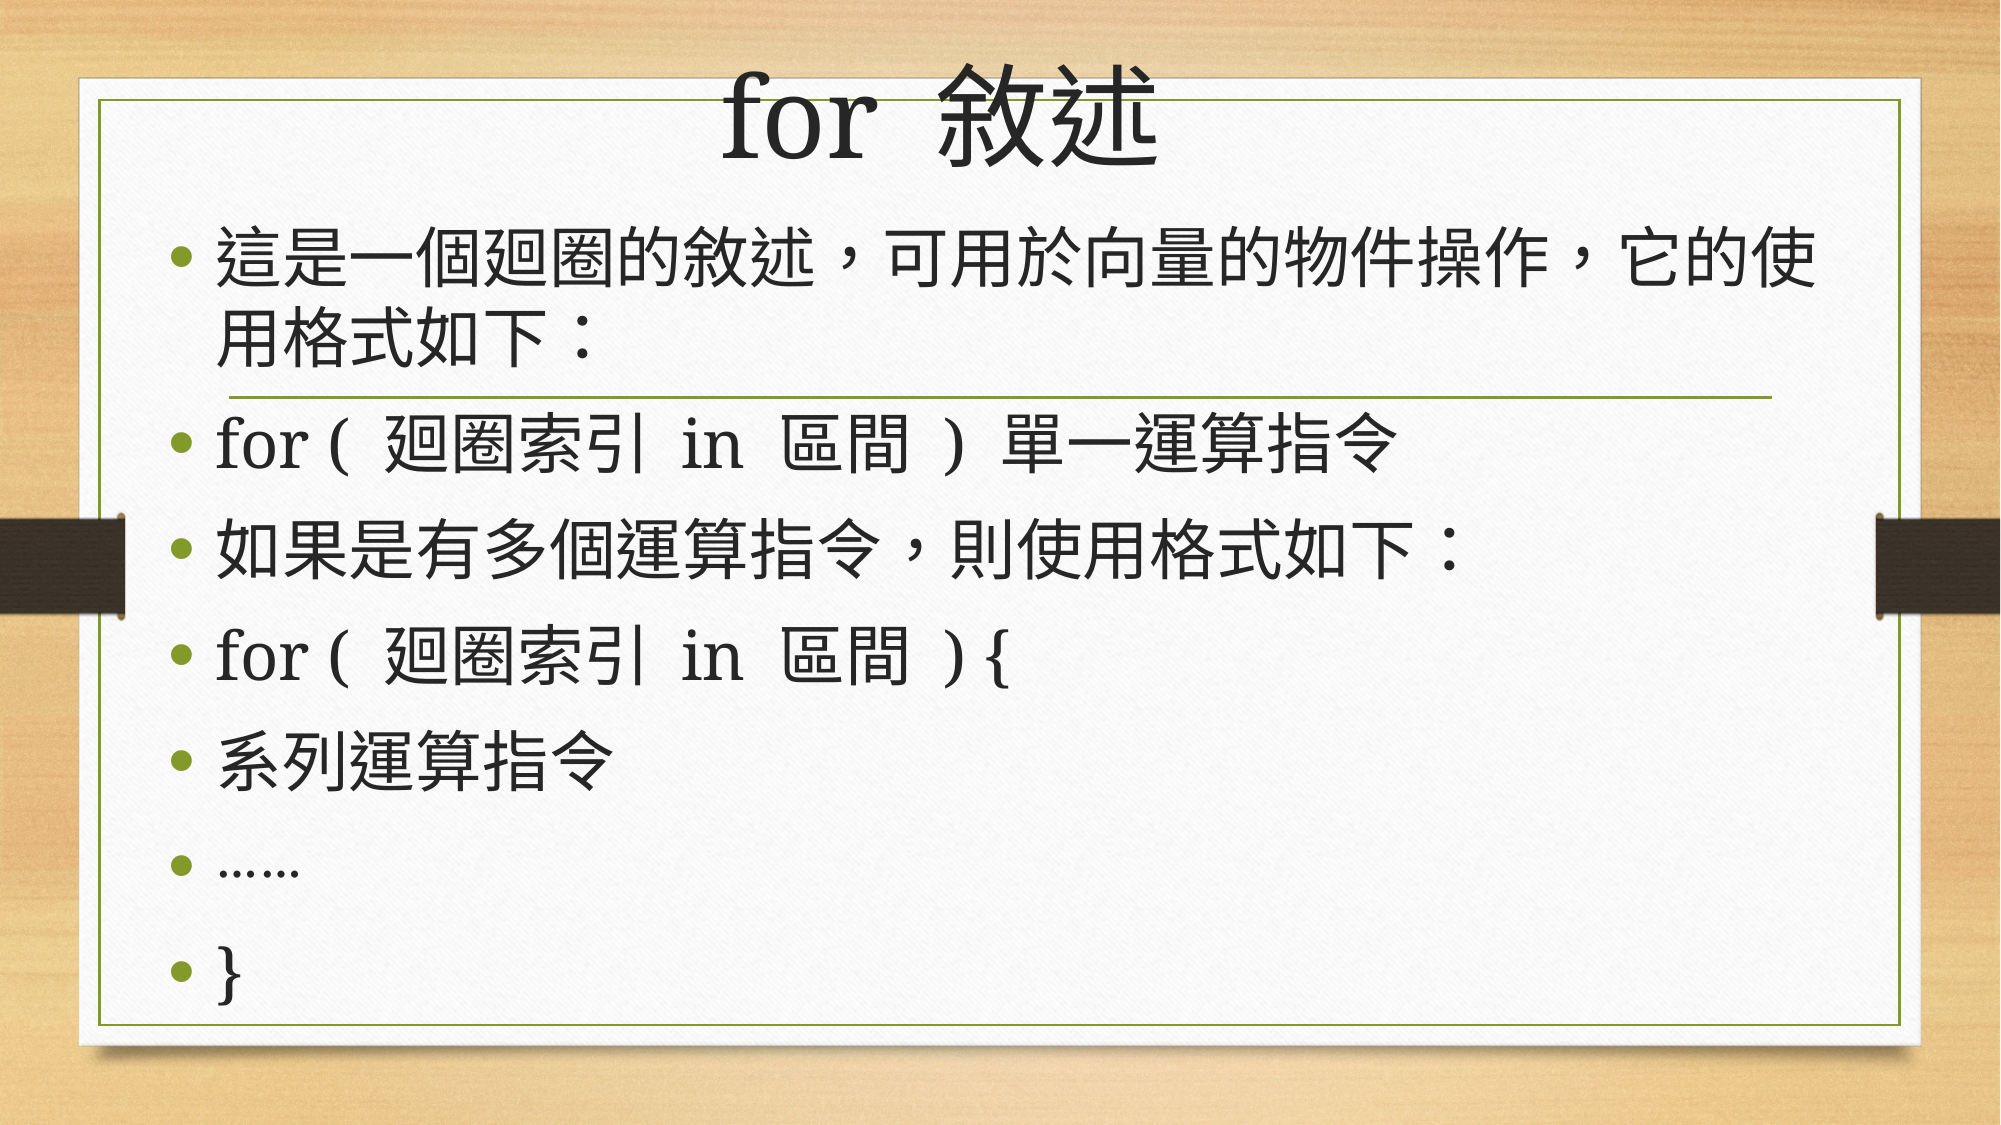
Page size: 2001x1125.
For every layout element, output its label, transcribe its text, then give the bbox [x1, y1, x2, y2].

list 這是一個廻圈的敘述，可用於向量的物件操作，它的使用格式如下： for ( 廻圈索引 in 區間 ) 單一運算指令 如果是有多個運算指令，則使用格式如下： for ( 廻圈索引 in 區間 ) { 系列運算指令 ⋯⋯ } [153, 208, 1879, 756]
title for 敘述 [77, 61, 1803, 167]
picture [0, 0, 2001, 1125]
